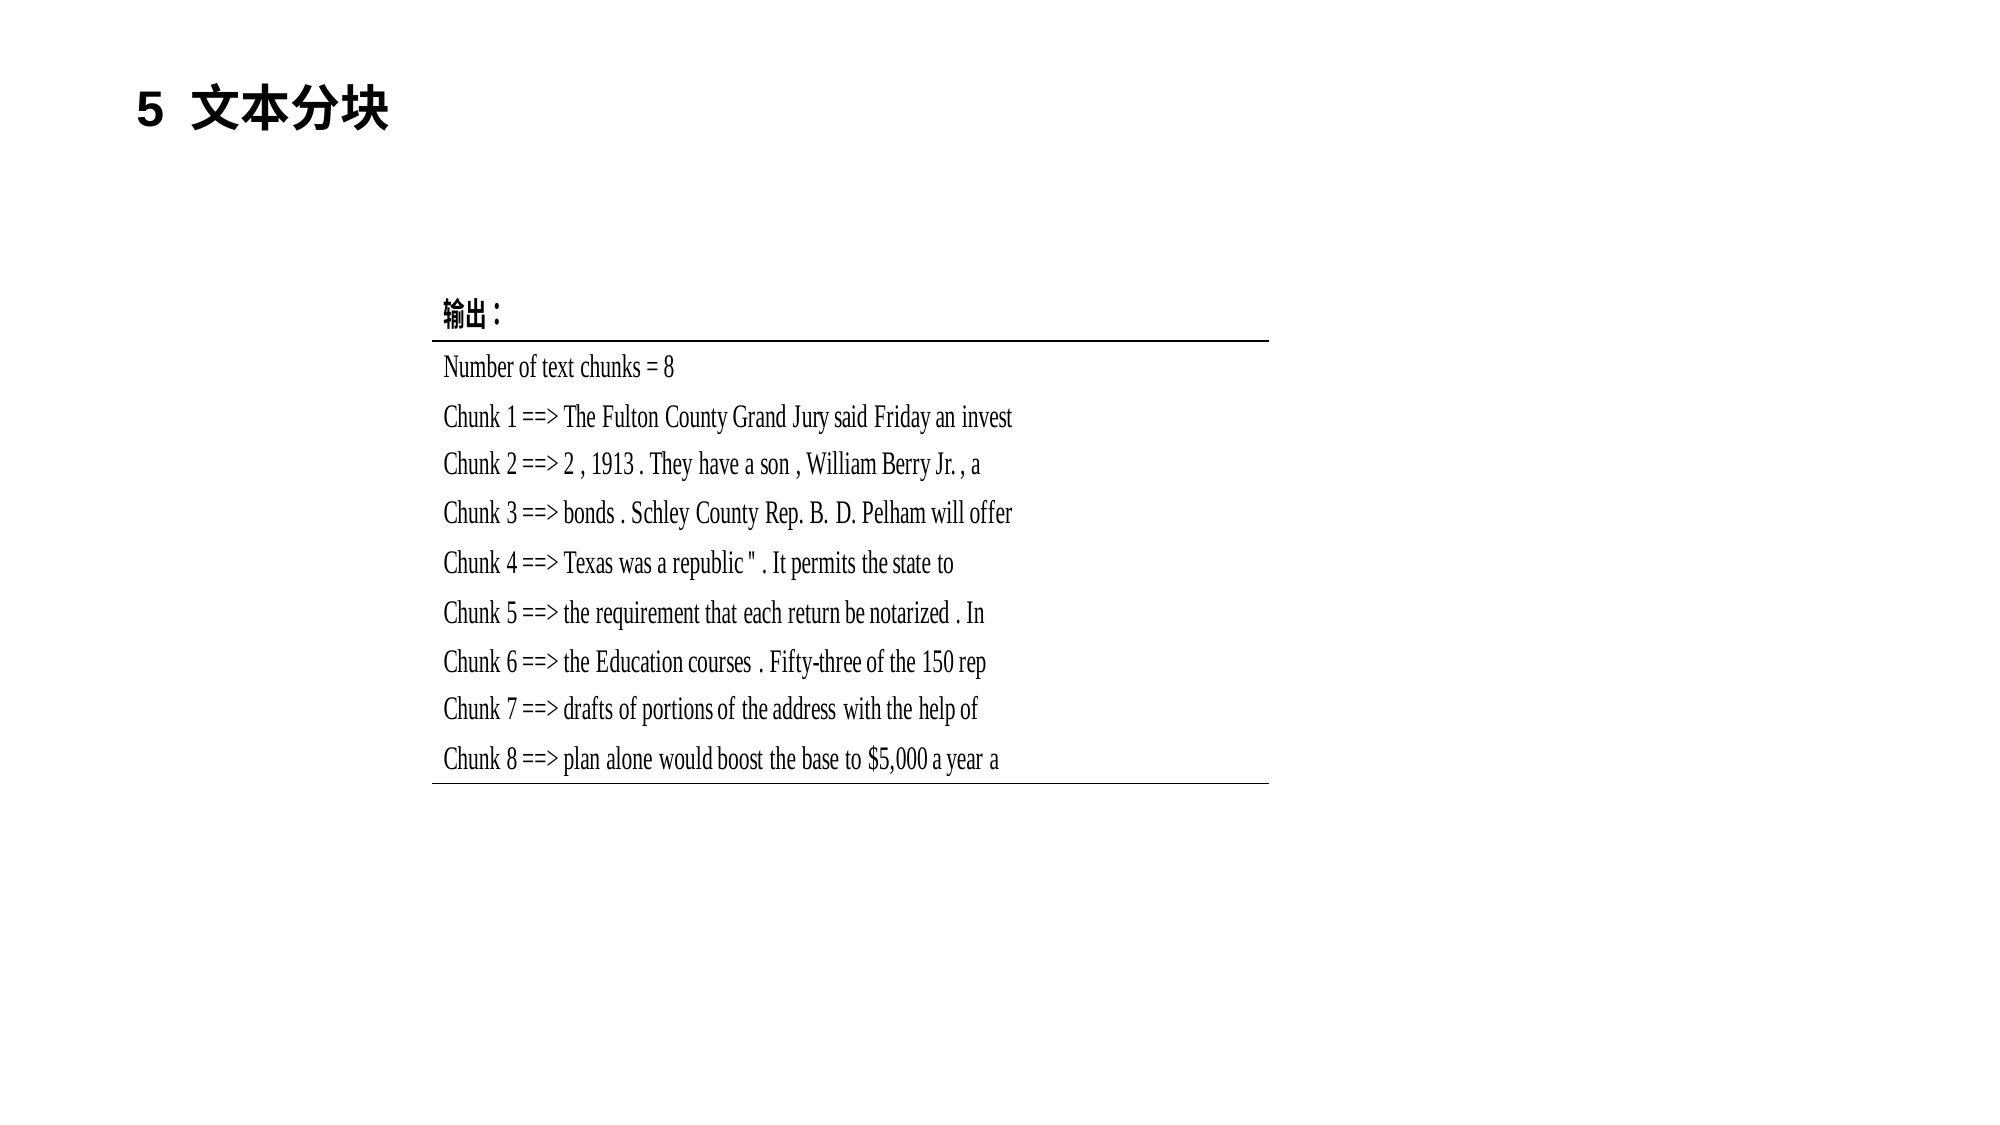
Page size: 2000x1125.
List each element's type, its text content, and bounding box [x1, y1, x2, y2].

picture [397, 290, 1484, 836]
text_box 5 文本分块 [121, 68, 1205, 144]
